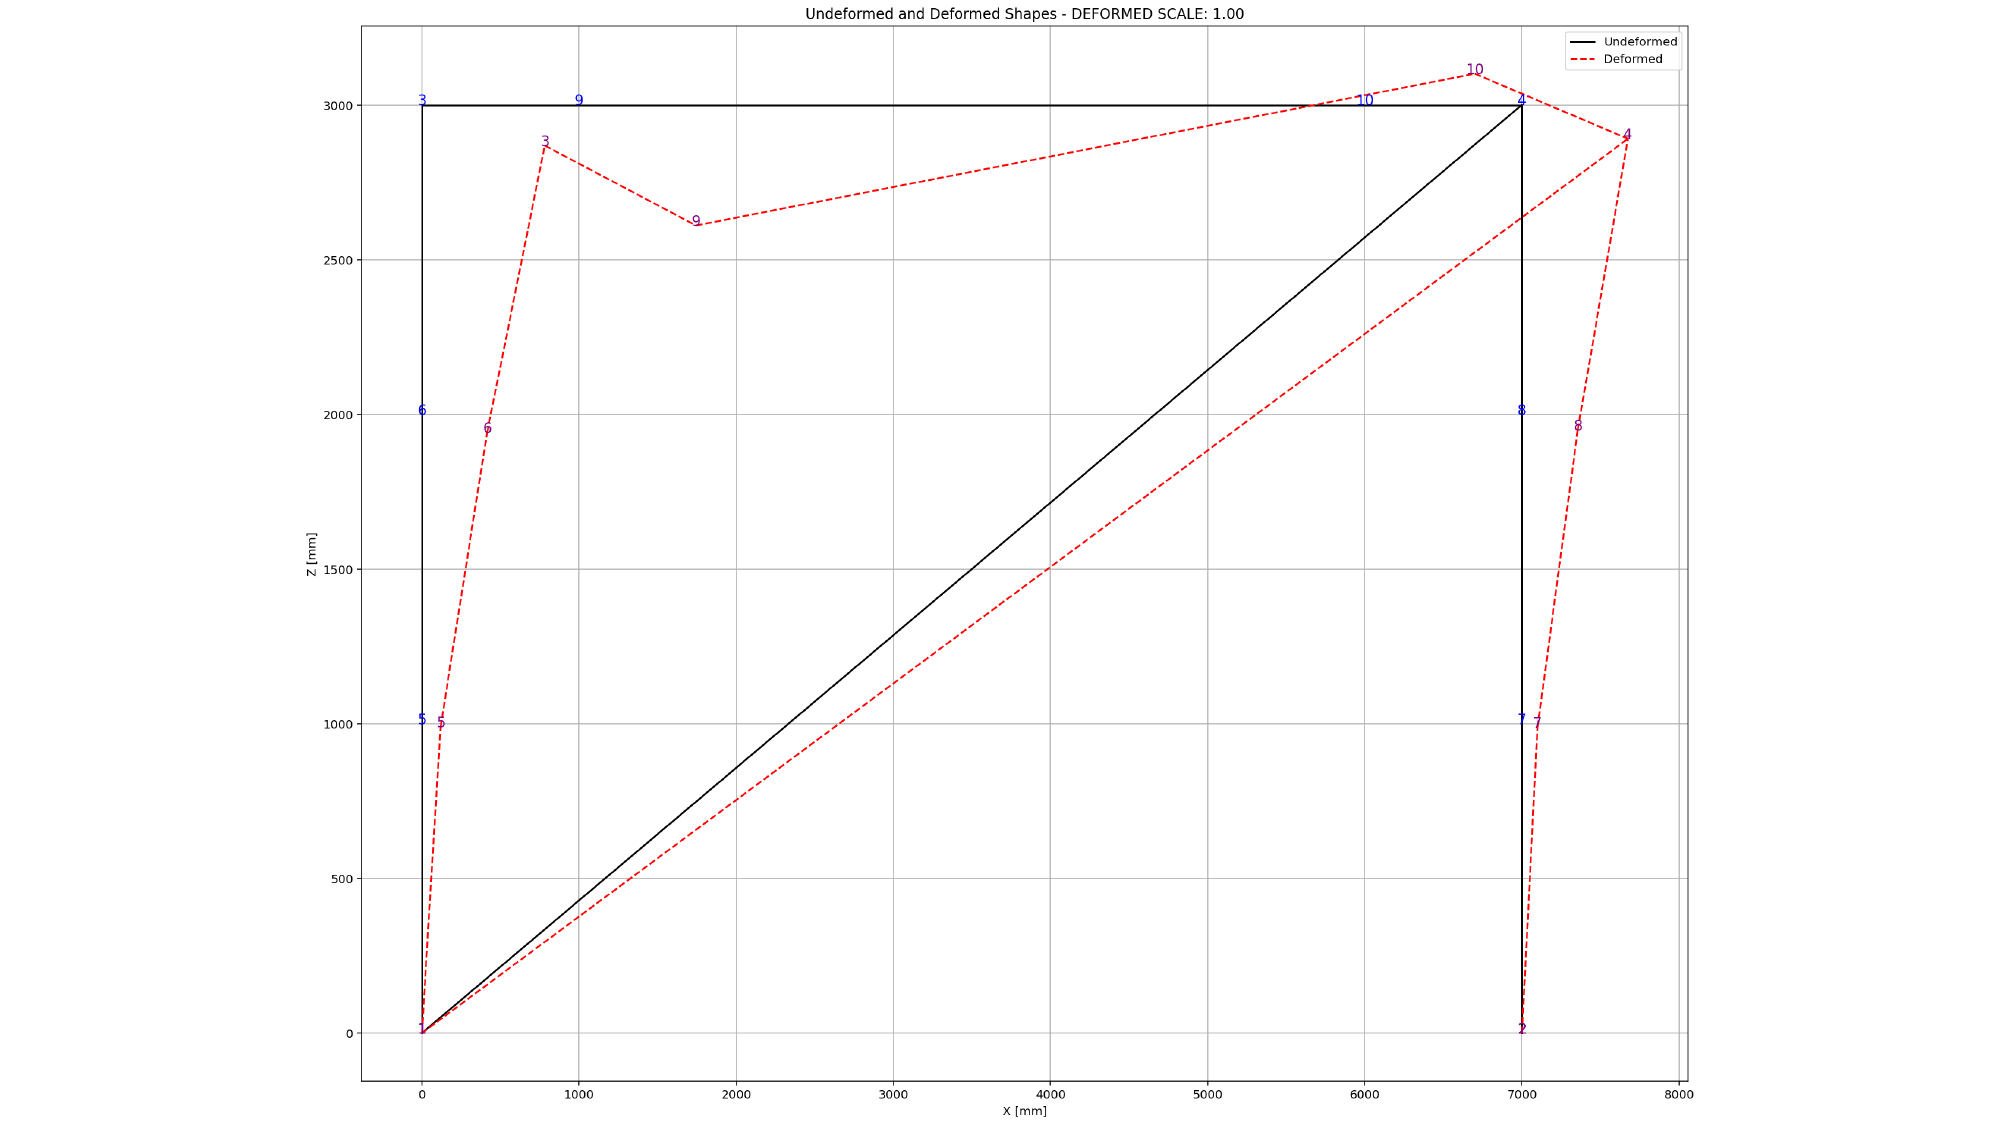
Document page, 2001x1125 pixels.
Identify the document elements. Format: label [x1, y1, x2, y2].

picture [297, 0, 1703, 1125]
